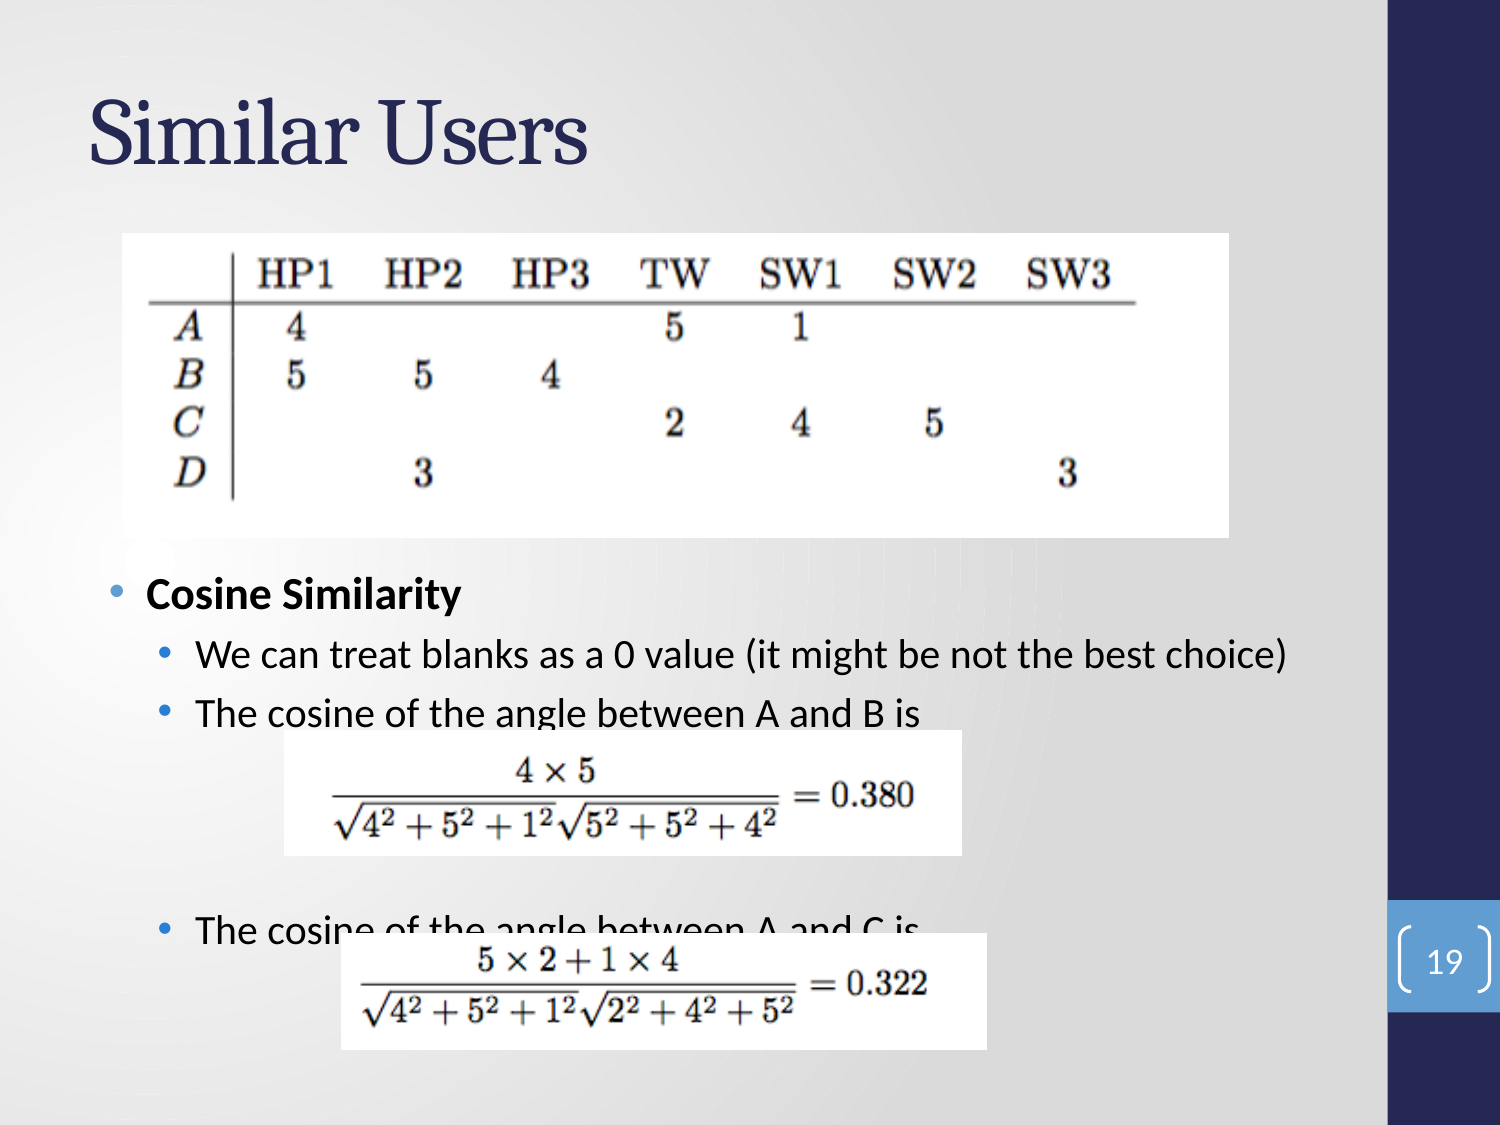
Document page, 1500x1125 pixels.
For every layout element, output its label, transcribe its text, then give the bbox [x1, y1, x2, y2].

picture [283, 730, 963, 857]
list Cosine Similarity We can treat blanks as a 0 value (it might be not the best choice) The cosine of the angle between A and B is The cosine of the angle between A and C is [75, 556, 1325, 973]
picture [340, 932, 988, 1051]
slide_number 19 [1397, 925, 1492, 994]
picture [121, 232, 1229, 538]
title Similar Users [75, 45, 1325, 209]
